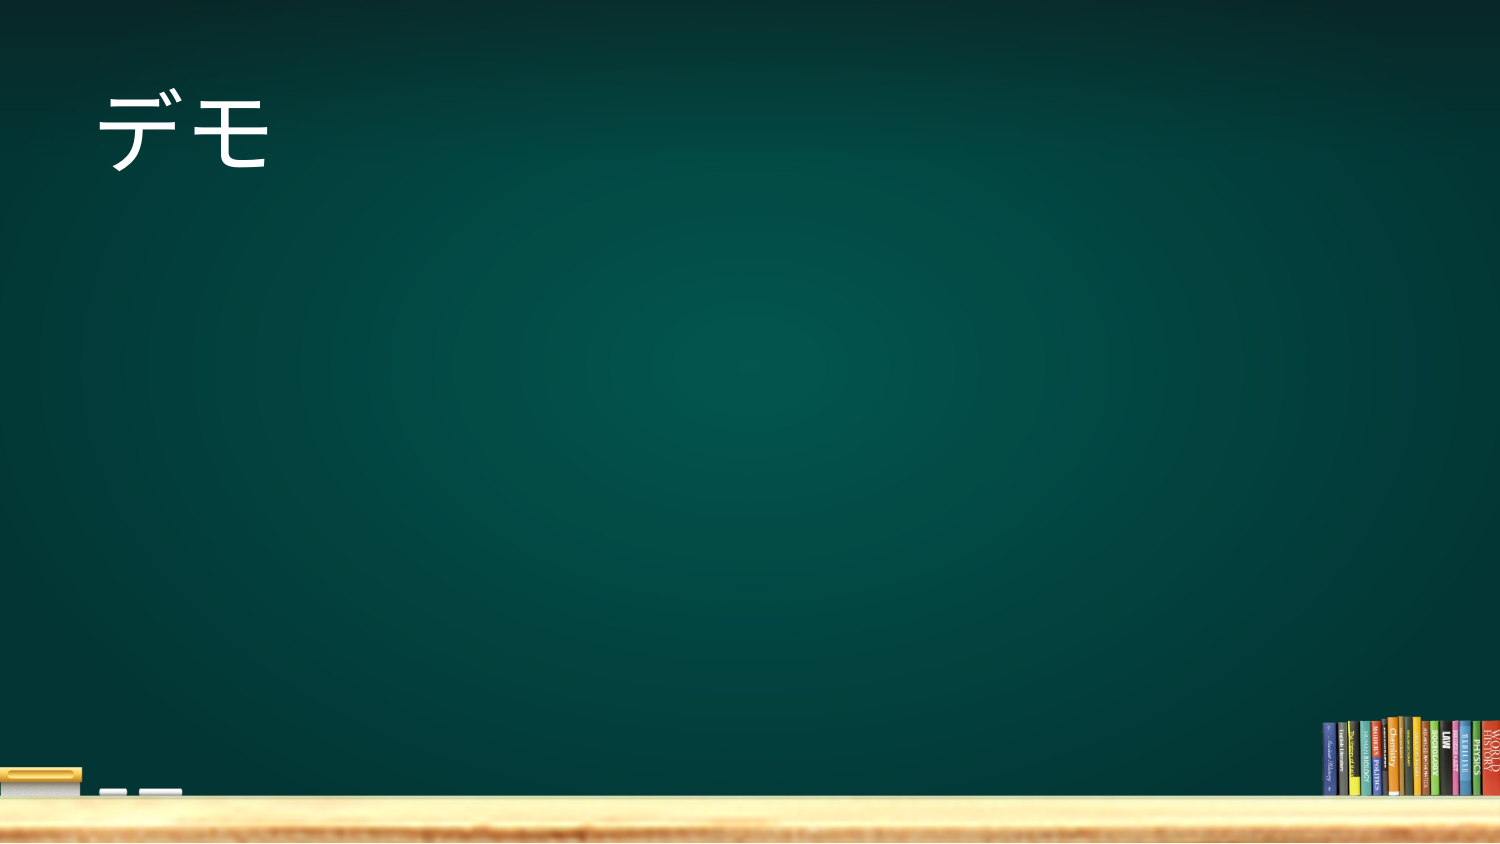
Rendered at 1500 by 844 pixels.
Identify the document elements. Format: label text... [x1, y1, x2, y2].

picture [0, 0, 1500, 844]
text_box デモ [77, 67, 291, 193]
